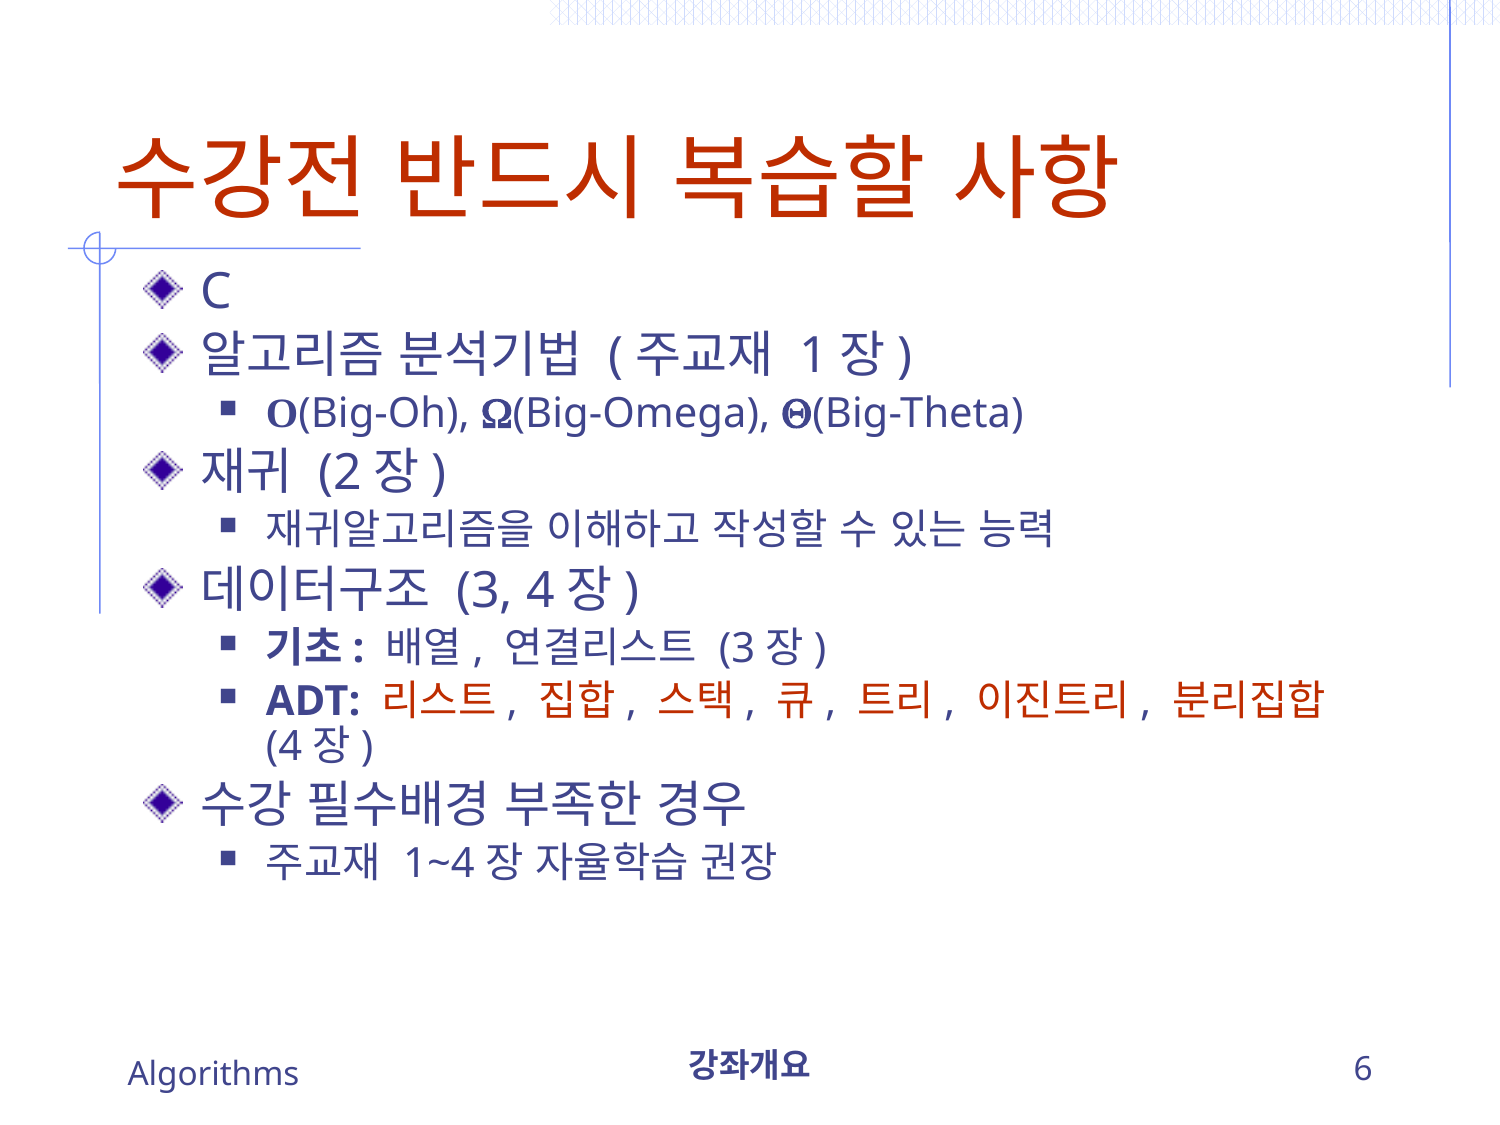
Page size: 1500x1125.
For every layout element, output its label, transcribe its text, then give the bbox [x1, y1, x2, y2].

footer 강좌개요 [512, 1024, 988, 1101]
slide_number 6 [1074, 1024, 1388, 1101]
picture [143, 270, 183, 309]
list C 알고리즘 분석기법 (주교재 1장) O(Big-Oh), (Big-Omega), (Big-Theta) 재귀 (2장) 재귀알고리즘을 이해하고 작성할 수 있는 능력 데이터구조 (3, 4장) 기초: 배열, 연결리스트 (3장) ADT: 리스트, 집합, 스택, 큐, 트리, 이진트리, 분리집합 (4장) 수강 필수배경 부족한 경우 주교재 1~4장 자율학습 권장 [128, 257, 1384, 934]
slide_number Algorithms [112, 1024, 469, 1101]
picture [143, 568, 183, 608]
title 수강전 반드시 복습할 사항 [99, 49, 1395, 238]
picture [143, 451, 183, 490]
picture [143, 333, 183, 373]
picture [143, 784, 183, 823]
